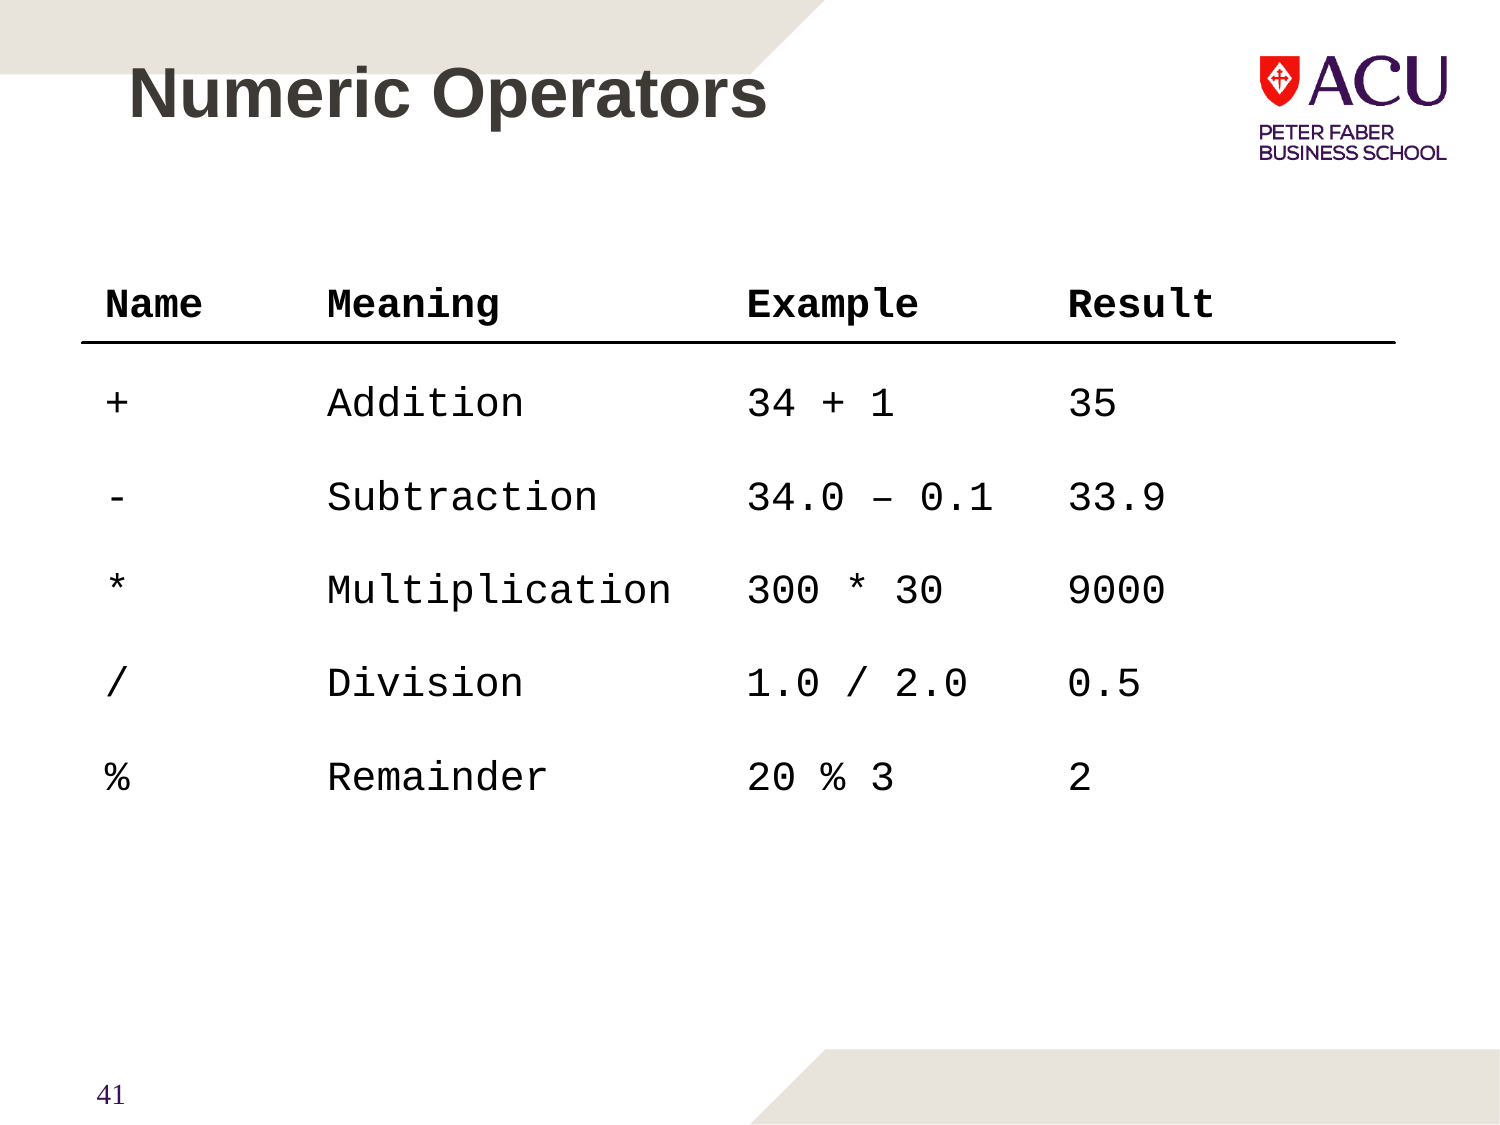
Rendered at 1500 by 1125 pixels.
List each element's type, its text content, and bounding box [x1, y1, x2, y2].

slide_number 41 [81, 1068, 156, 1109]
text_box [57, 234, 1443, 849]
title Numeric Operators [113, 39, 1389, 140]
picture [1240, 41, 1466, 175]
